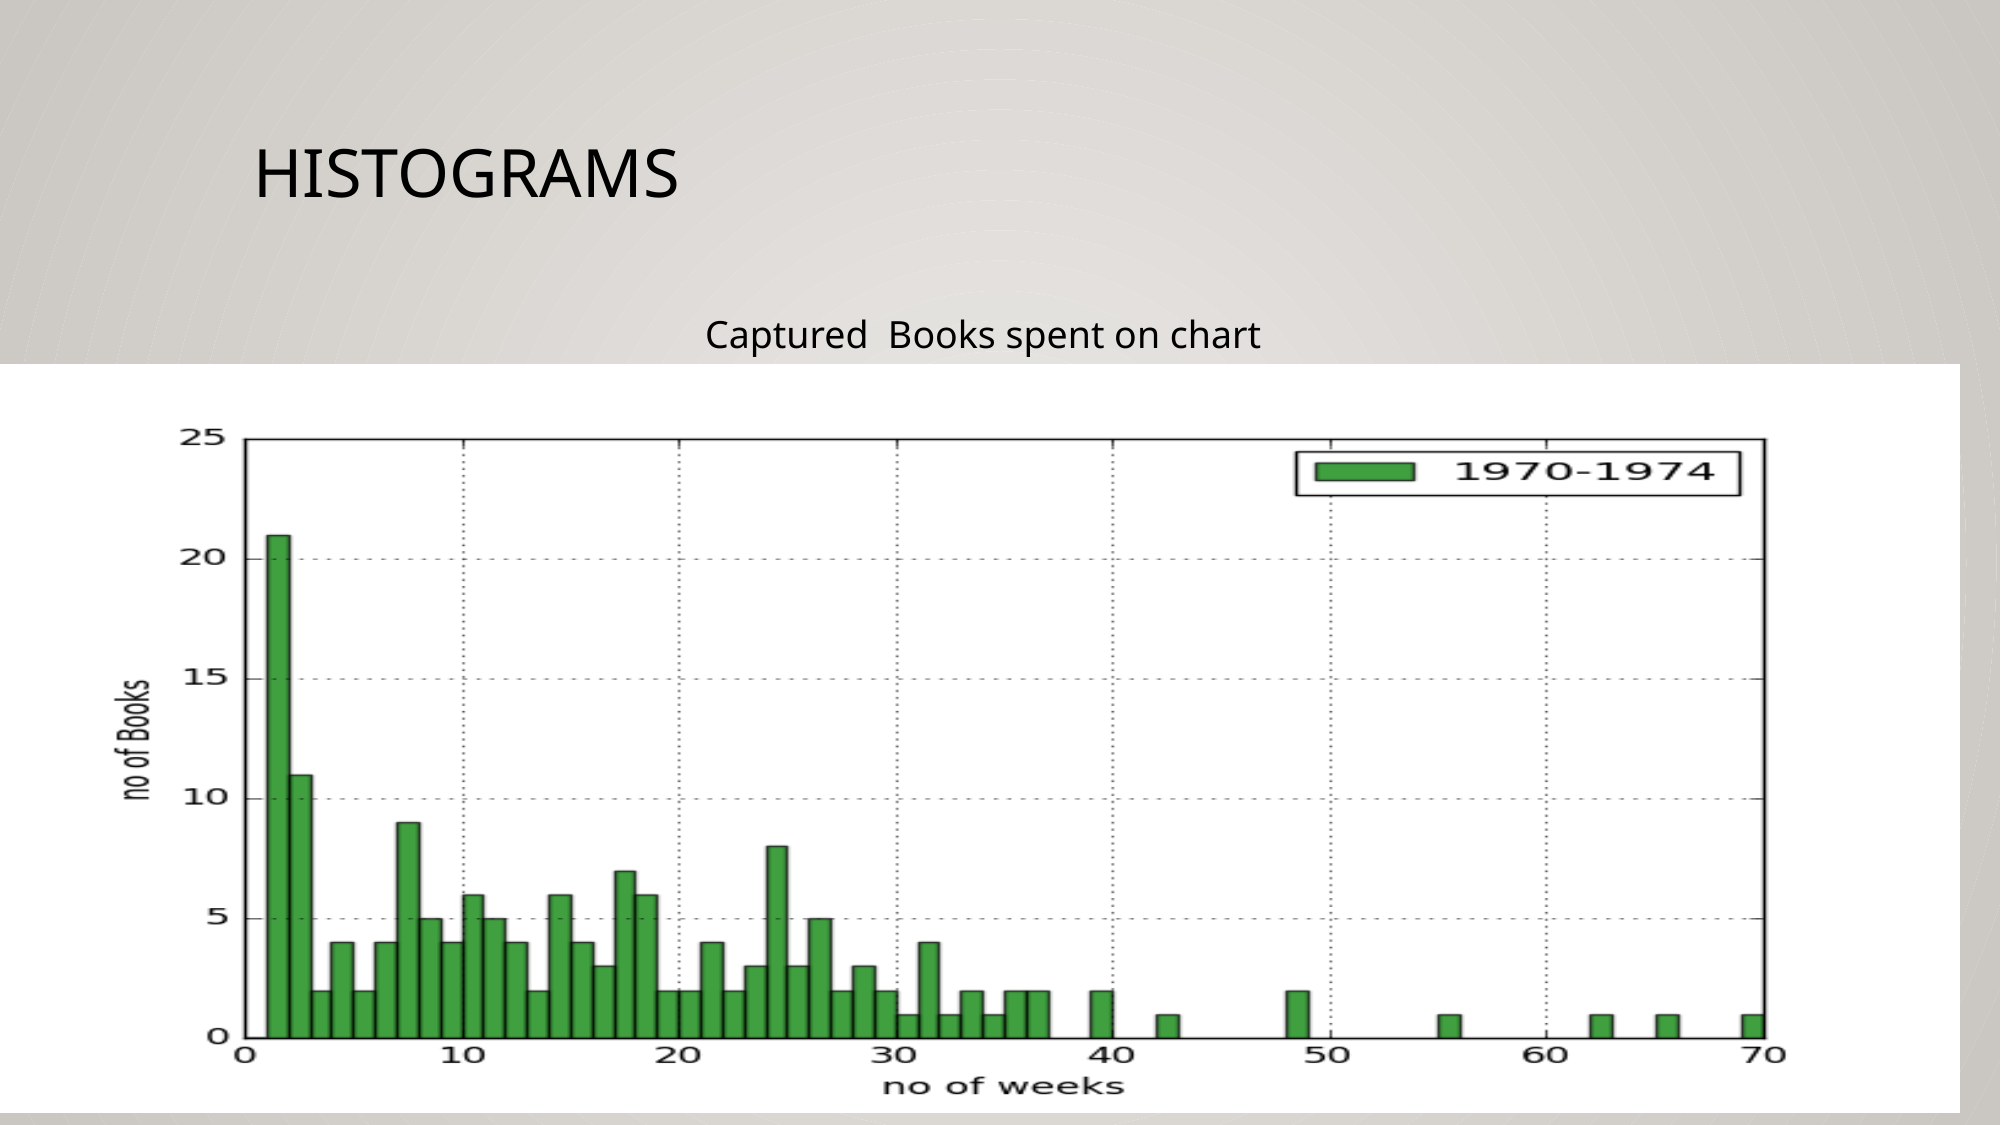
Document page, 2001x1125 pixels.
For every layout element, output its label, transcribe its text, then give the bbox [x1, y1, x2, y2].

text_box Captured Books spent on chart [690, 304, 1692, 364]
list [0, 364, 1960, 1114]
title Histograms [238, 131, 1814, 305]
